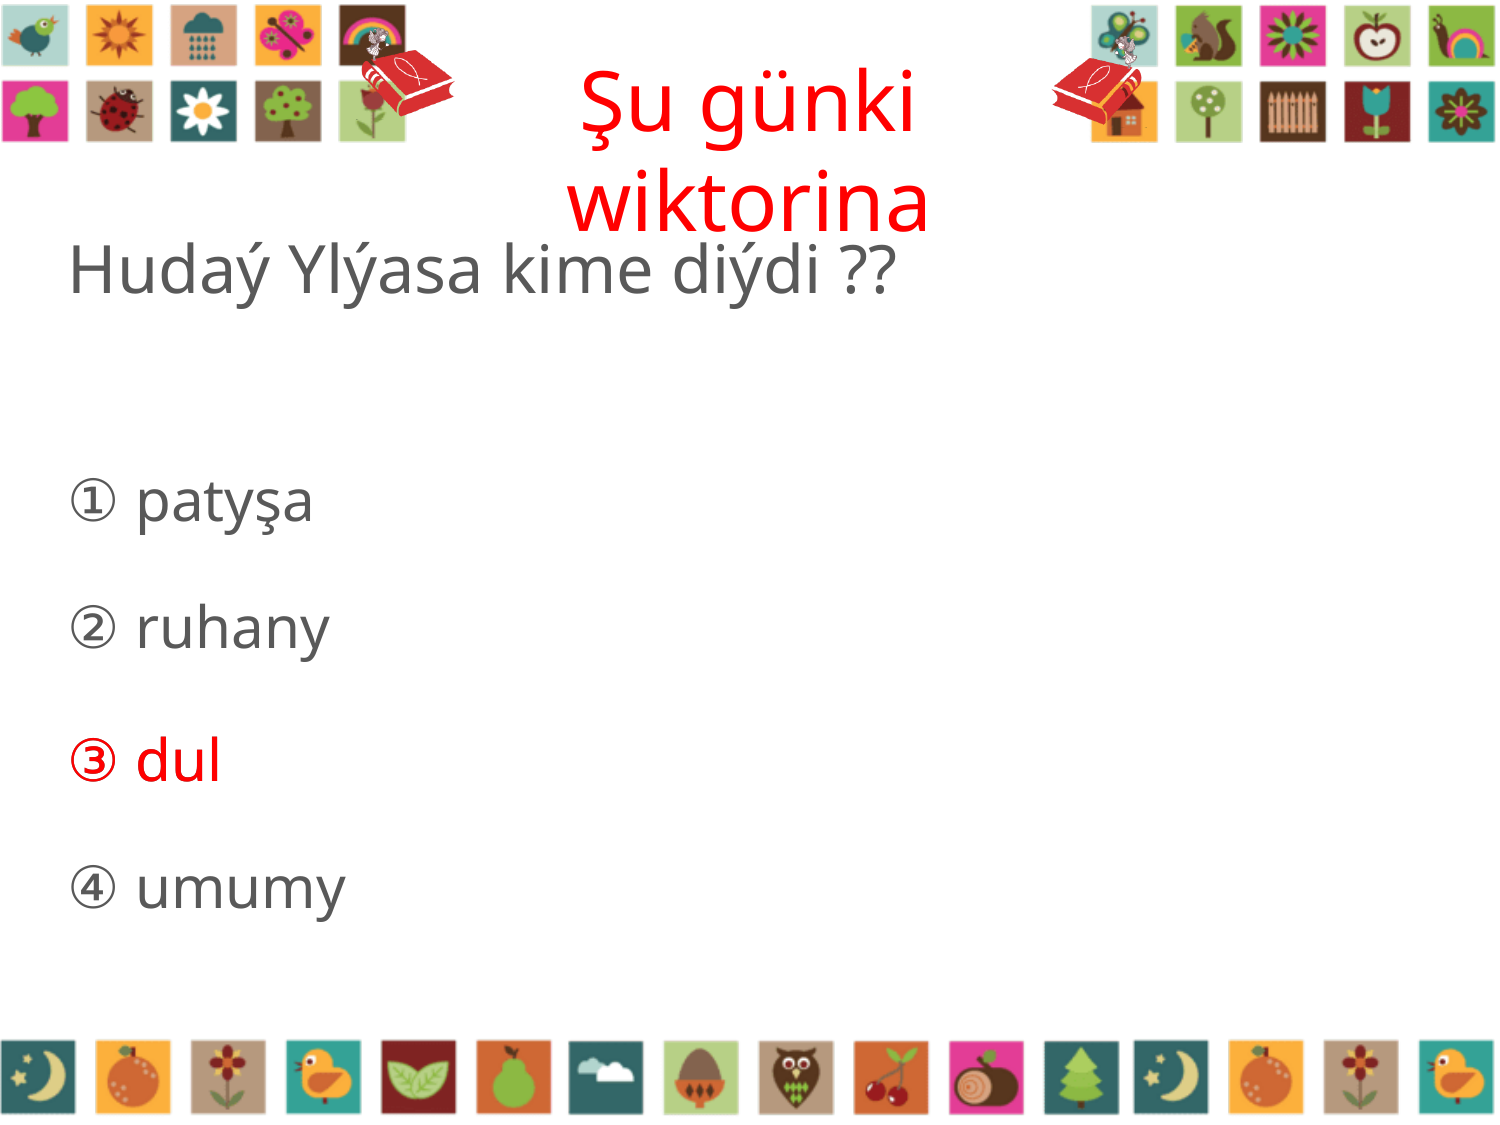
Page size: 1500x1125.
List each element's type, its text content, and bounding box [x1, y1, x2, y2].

picture [1019, 3, 1500, 150]
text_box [0, 1028, 1500, 1118]
text_box ① patyşa [53, 456, 1436, 541]
text_box Şu günki wiktorina [416, 41, 1082, 219]
text_box Hudaý Ylýasa kime diýdi ?? [53, 219, 1436, 315]
text_box ② ruhany [53, 582, 1436, 668]
picture [0, 3, 487, 150]
text_box ④ umumy [53, 842, 1483, 928]
text_box ③ dul [53, 716, 1483, 801]
